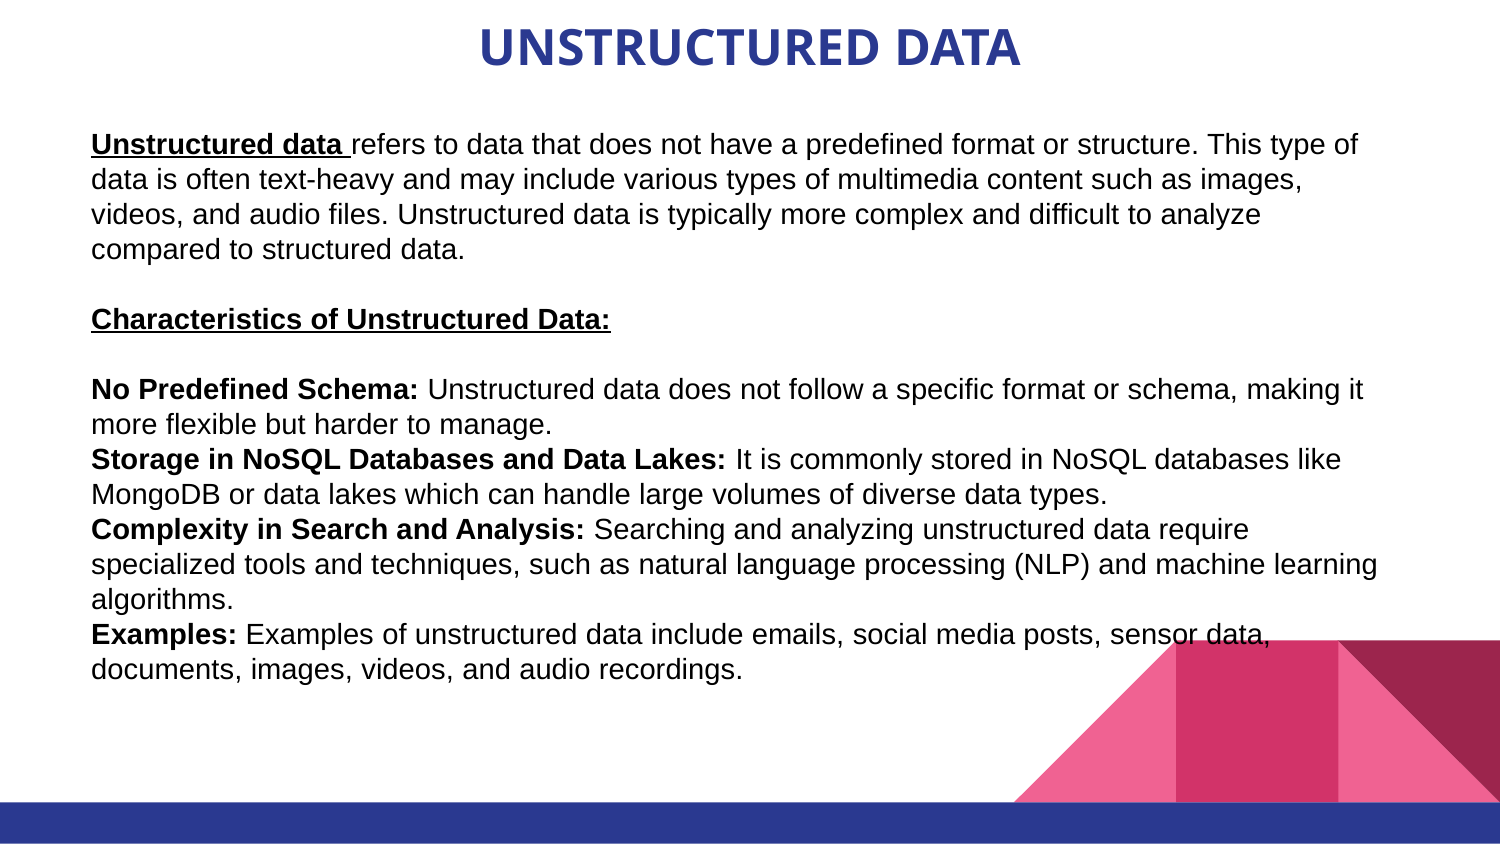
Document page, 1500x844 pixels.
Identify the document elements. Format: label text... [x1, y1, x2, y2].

text_box Unstructured data refers to data that does not have a predefined format or structure. This type of data is often text-heavy and may include various types of multimedia content such as images, videos, and audio files. Unstructured data is typically more complex and difficult to analyze compared to structured data. Characteristics of Unstructured Data: No Predefined Schema: Unstructured data does not follow a specific format or schema, making it more flexible but harder to manage. Storage in NoSQL Databases and Data Lakes: It is commonly stored in NoSQL databases like MongoDB or data lakes which can handle large volumes of diverse data types. Complexity in Search and Analysis: Searching and analyzing unstructured data require specialized tools and techniques, such as natural language processing (NLP) and machine learning algorithms. Examples: Examples of unstructured data include emails, social media posts, sensor data, documents, images, videos, and audio recordings. [76, 118, 1404, 693]
title UNSTRUCTURED DATA [0, 0, 1500, 87]
